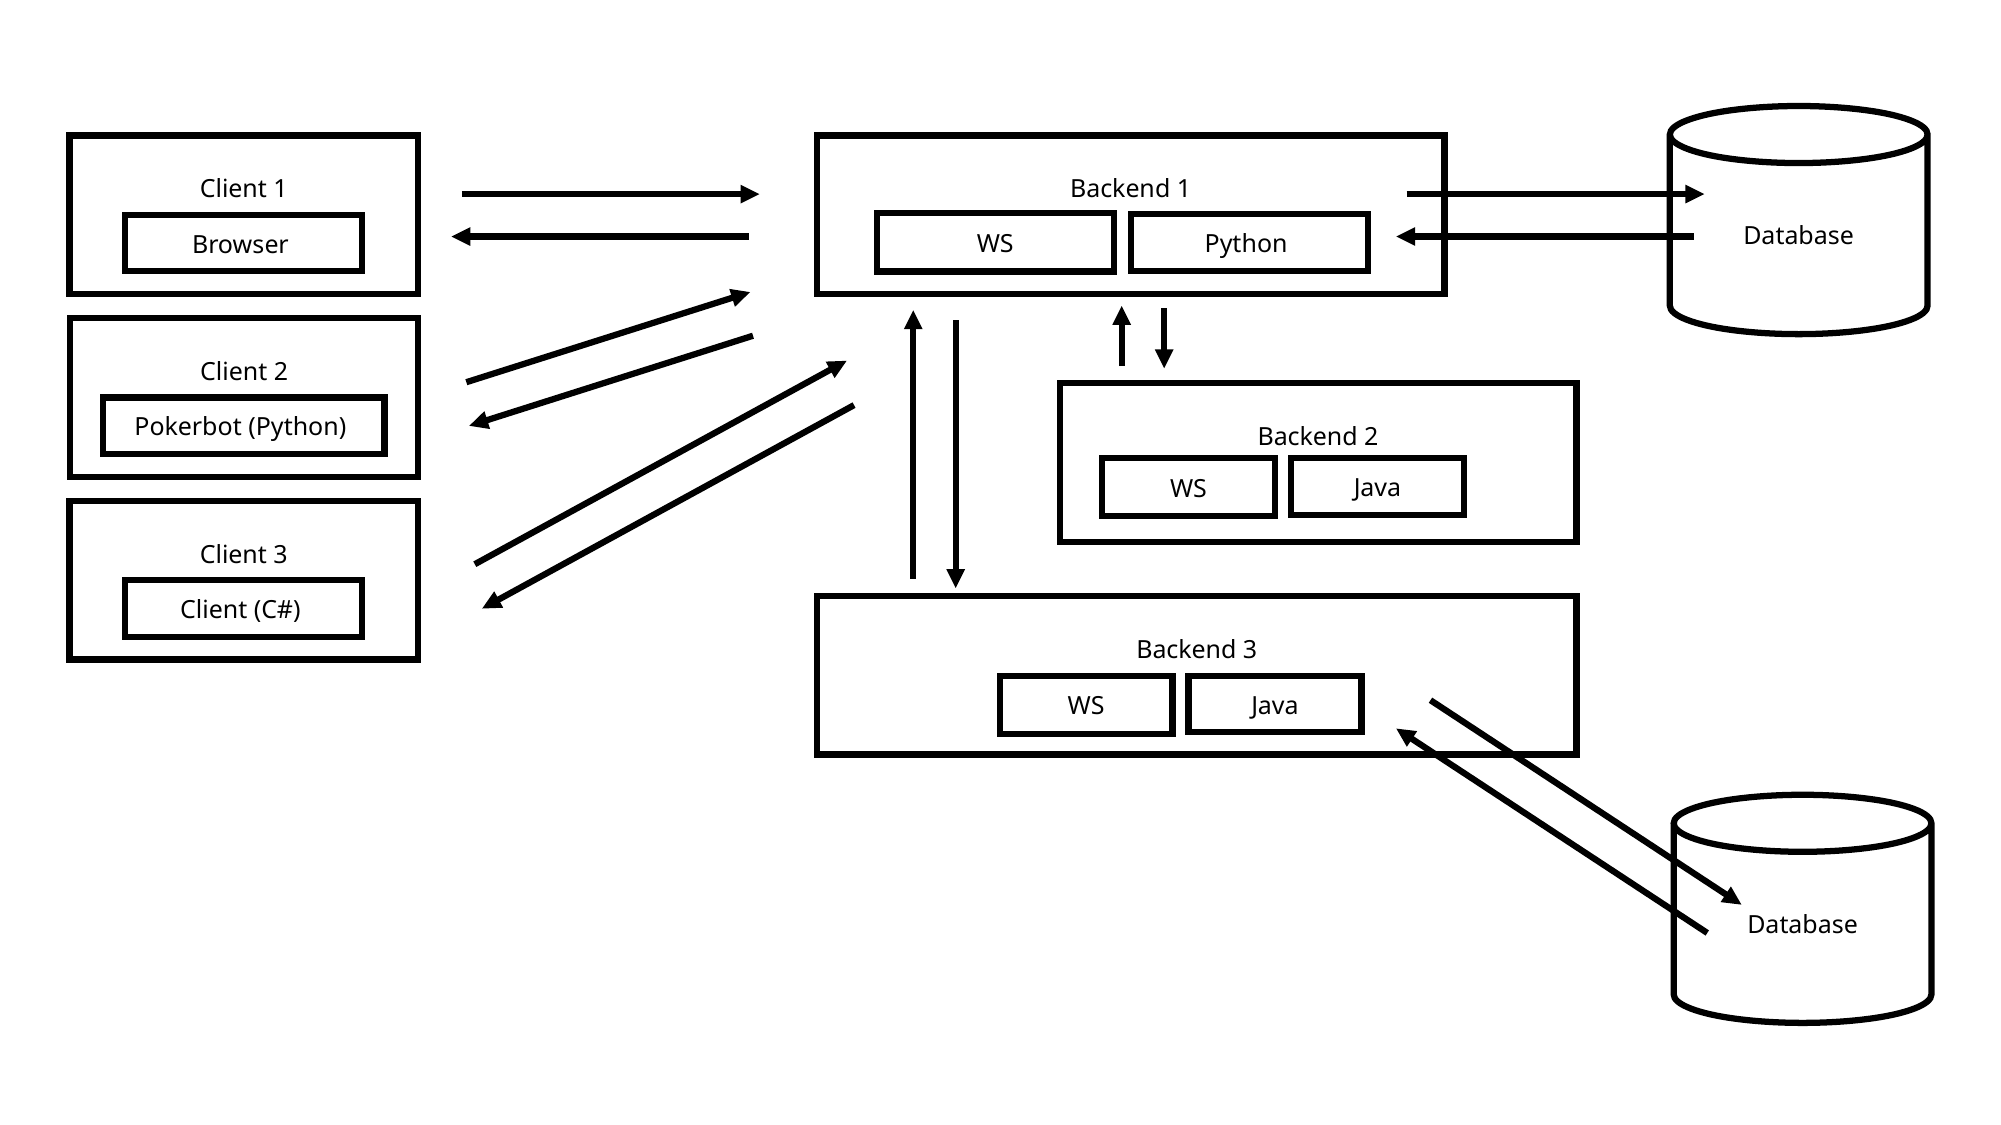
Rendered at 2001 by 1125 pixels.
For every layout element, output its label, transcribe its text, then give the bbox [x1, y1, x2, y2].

text_box Browser [124, 214, 363, 272]
text_box Backend 3 [816, 595, 1578, 756]
text_box Client 1 [69, 134, 419, 295]
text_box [455, 337, 764, 381]
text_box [1059, 383, 1577, 542]
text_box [795, 427, 1074, 471]
text_box Database [1668, 104, 1929, 336]
text_box WS [876, 212, 1115, 273]
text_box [1376, 795, 1762, 838]
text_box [1111, 315, 1174, 359]
text_box Java [1188, 675, 1362, 733]
text_box Database [1672, 793, 1933, 1024]
text_box Pokerbot (Python) [102, 396, 385, 455]
text_box Client 2 [69, 317, 419, 478]
text_box Client 3 [69, 500, 419, 661]
text_box Python [1130, 213, 1369, 272]
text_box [445, 463, 884, 506]
text_box Backend 1 [816, 134, 1446, 295]
text_box Client (C#) [124, 579, 363, 638]
text_box WS [999, 675, 1174, 735]
